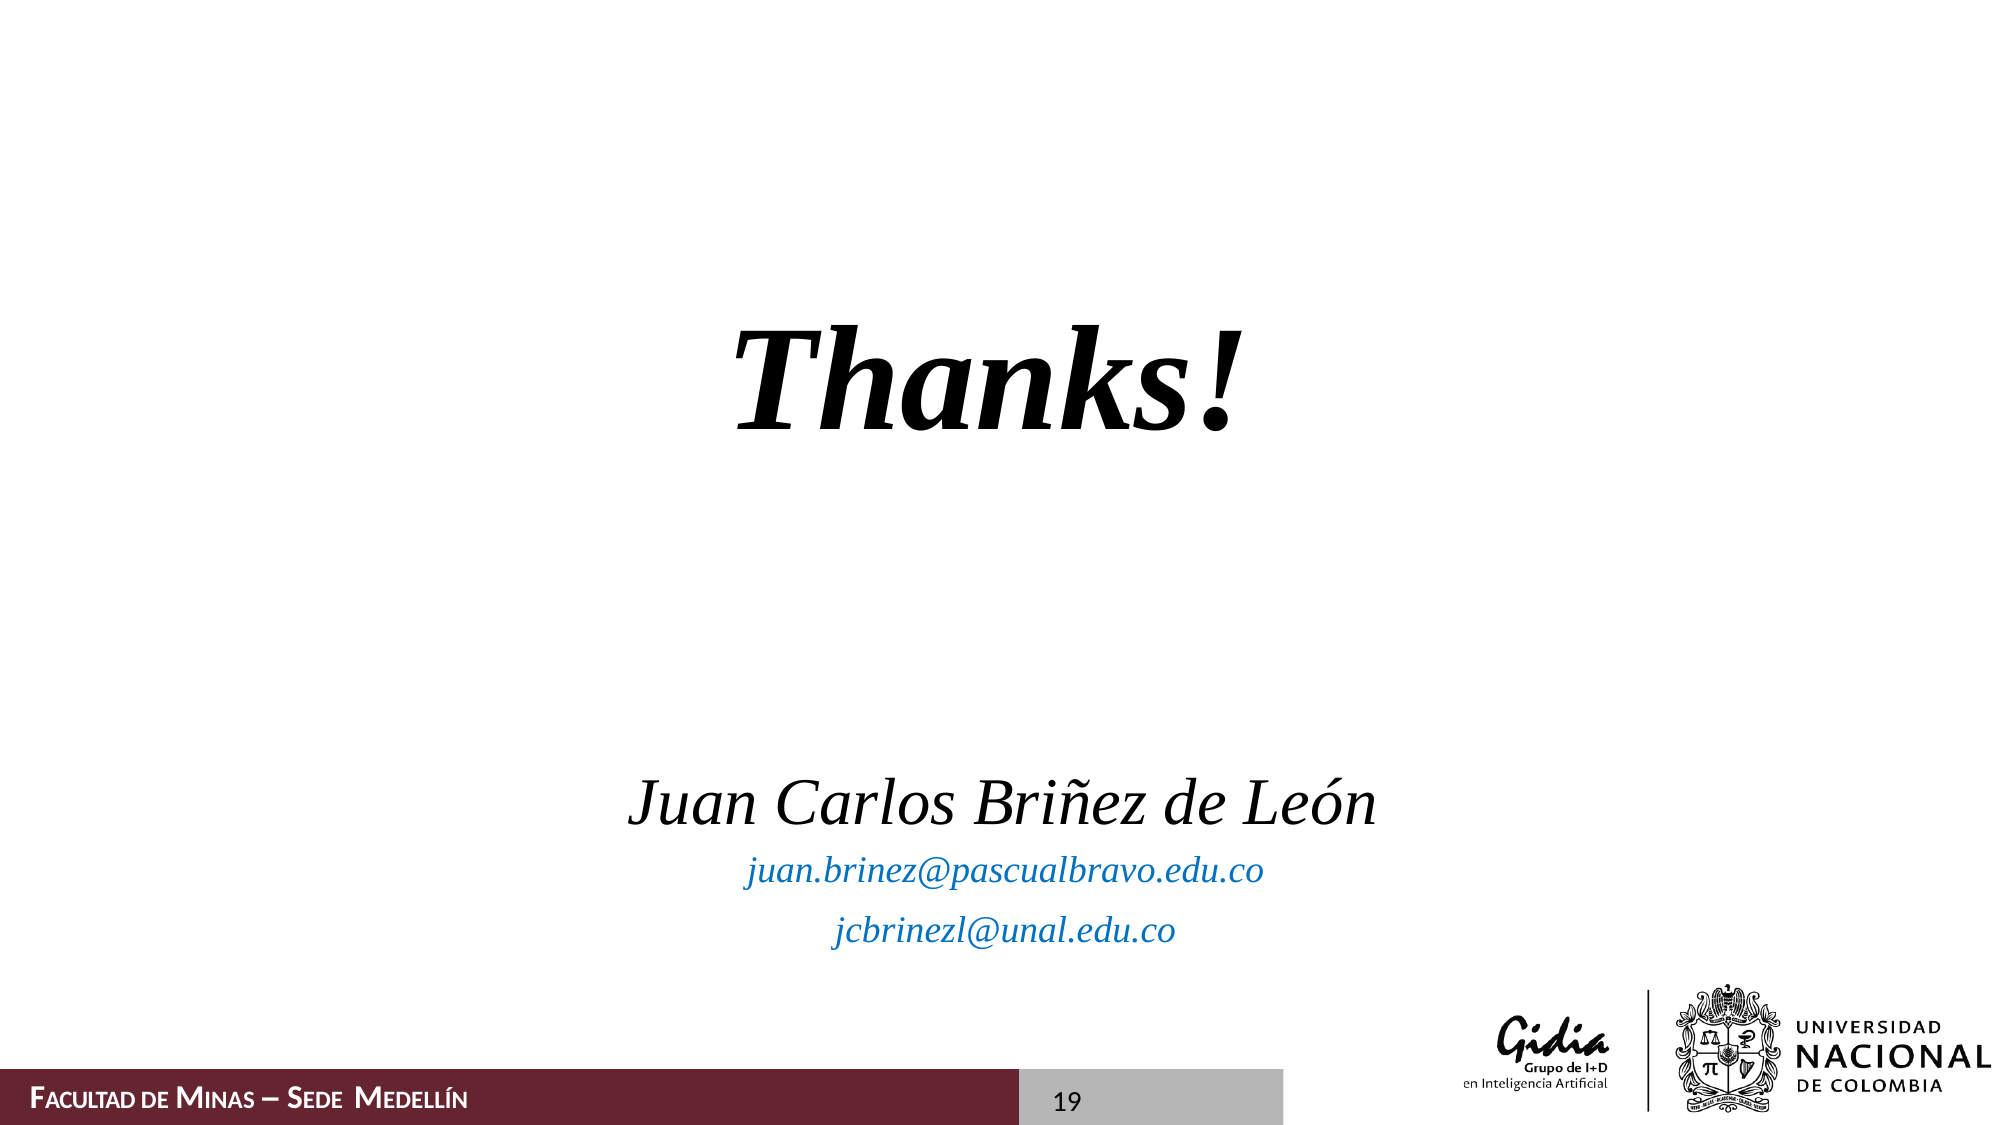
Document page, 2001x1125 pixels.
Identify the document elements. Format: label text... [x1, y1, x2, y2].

picture [1463, 983, 1992, 1113]
text_box 19 [1037, 1074, 1121, 1118]
text_box jcbrinezl@unal.edu.co [820, 898, 1192, 958]
text_box juan.brinez@pascualbravo.edu.co [732, 837, 1280, 898]
text_box Juan Carlos Briñez de León [613, 750, 1399, 846]
text_box Thanks! [237, 272, 1740, 467]
